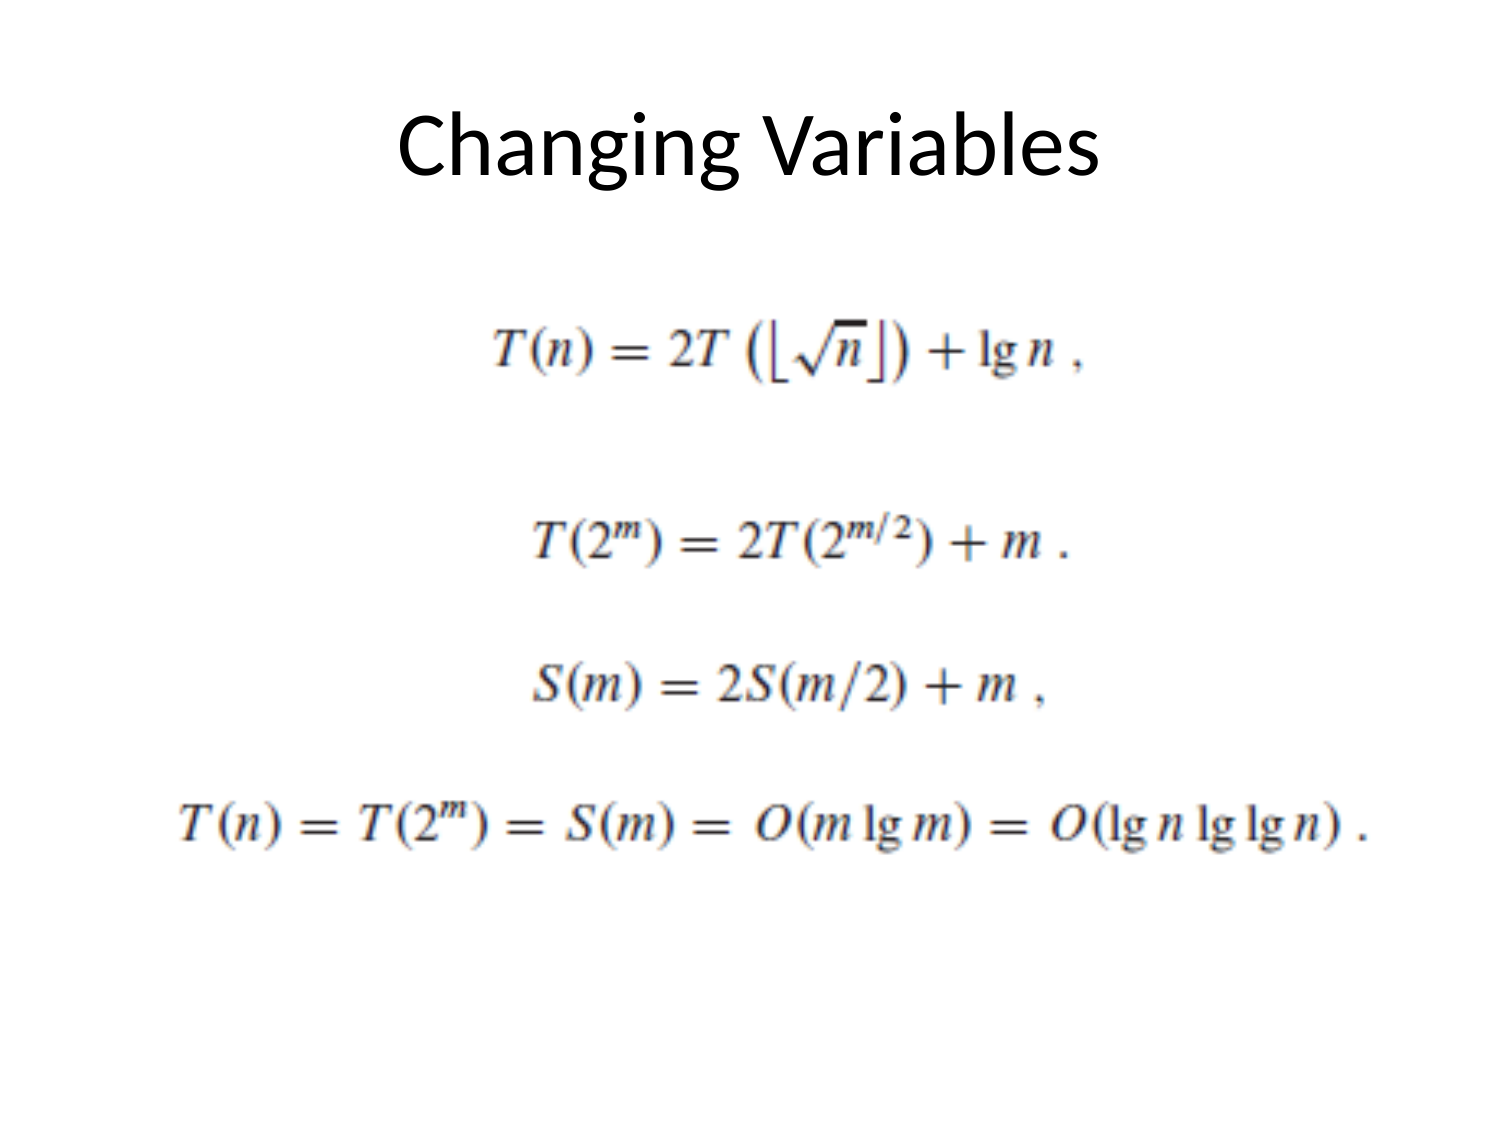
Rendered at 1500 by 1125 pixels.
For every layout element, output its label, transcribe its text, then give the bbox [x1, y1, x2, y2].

title Changing Variables [75, 45, 1425, 233]
picture [501, 503, 1107, 589]
picture [158, 775, 1410, 891]
picture [459, 311, 1107, 397]
picture [501, 649, 1117, 729]
